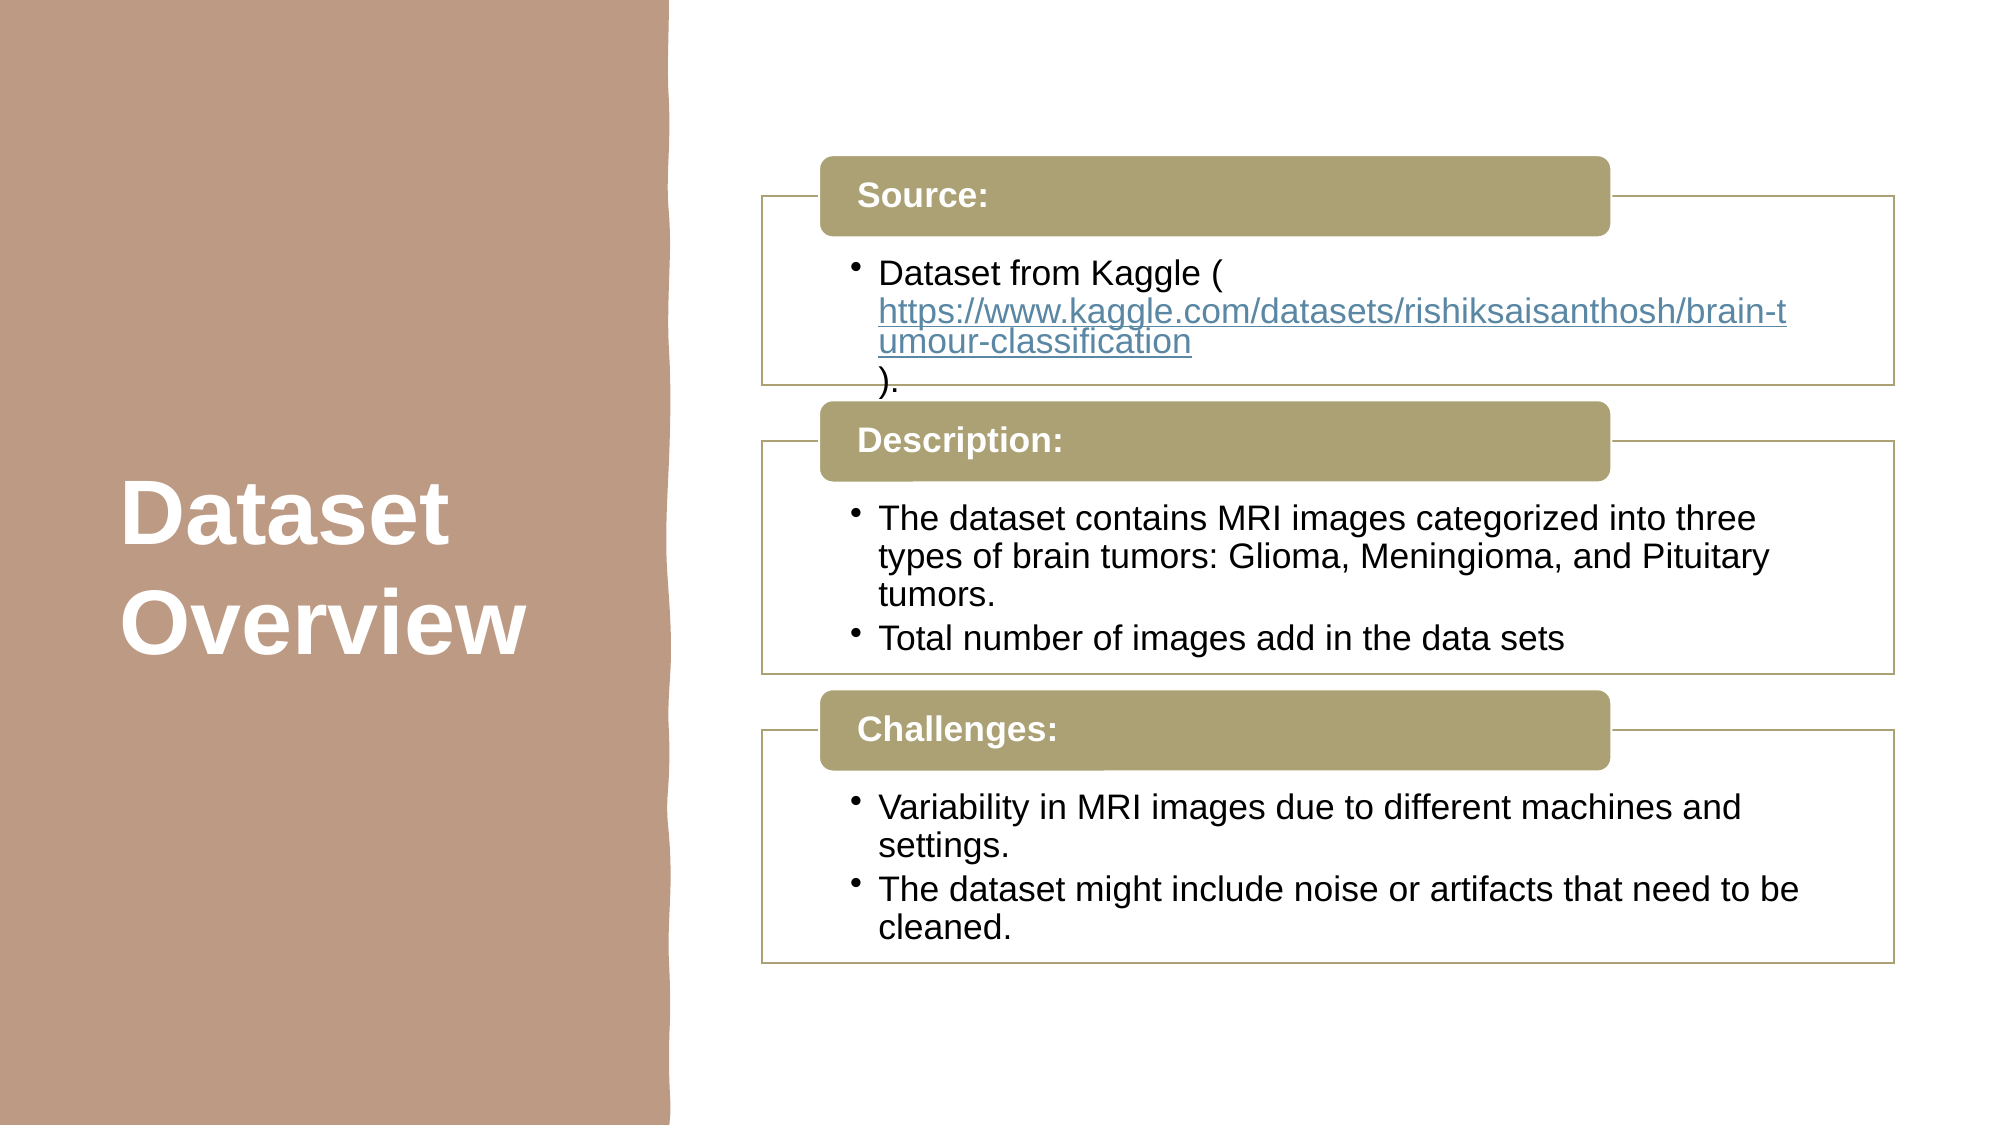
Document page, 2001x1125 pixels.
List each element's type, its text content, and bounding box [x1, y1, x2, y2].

text_box [0, 0, 673, 1125]
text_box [762, 105, 1895, 1014]
text_box Dataset Overview [104, 105, 614, 1021]
text_box [668, 0, 2000, 1125]
